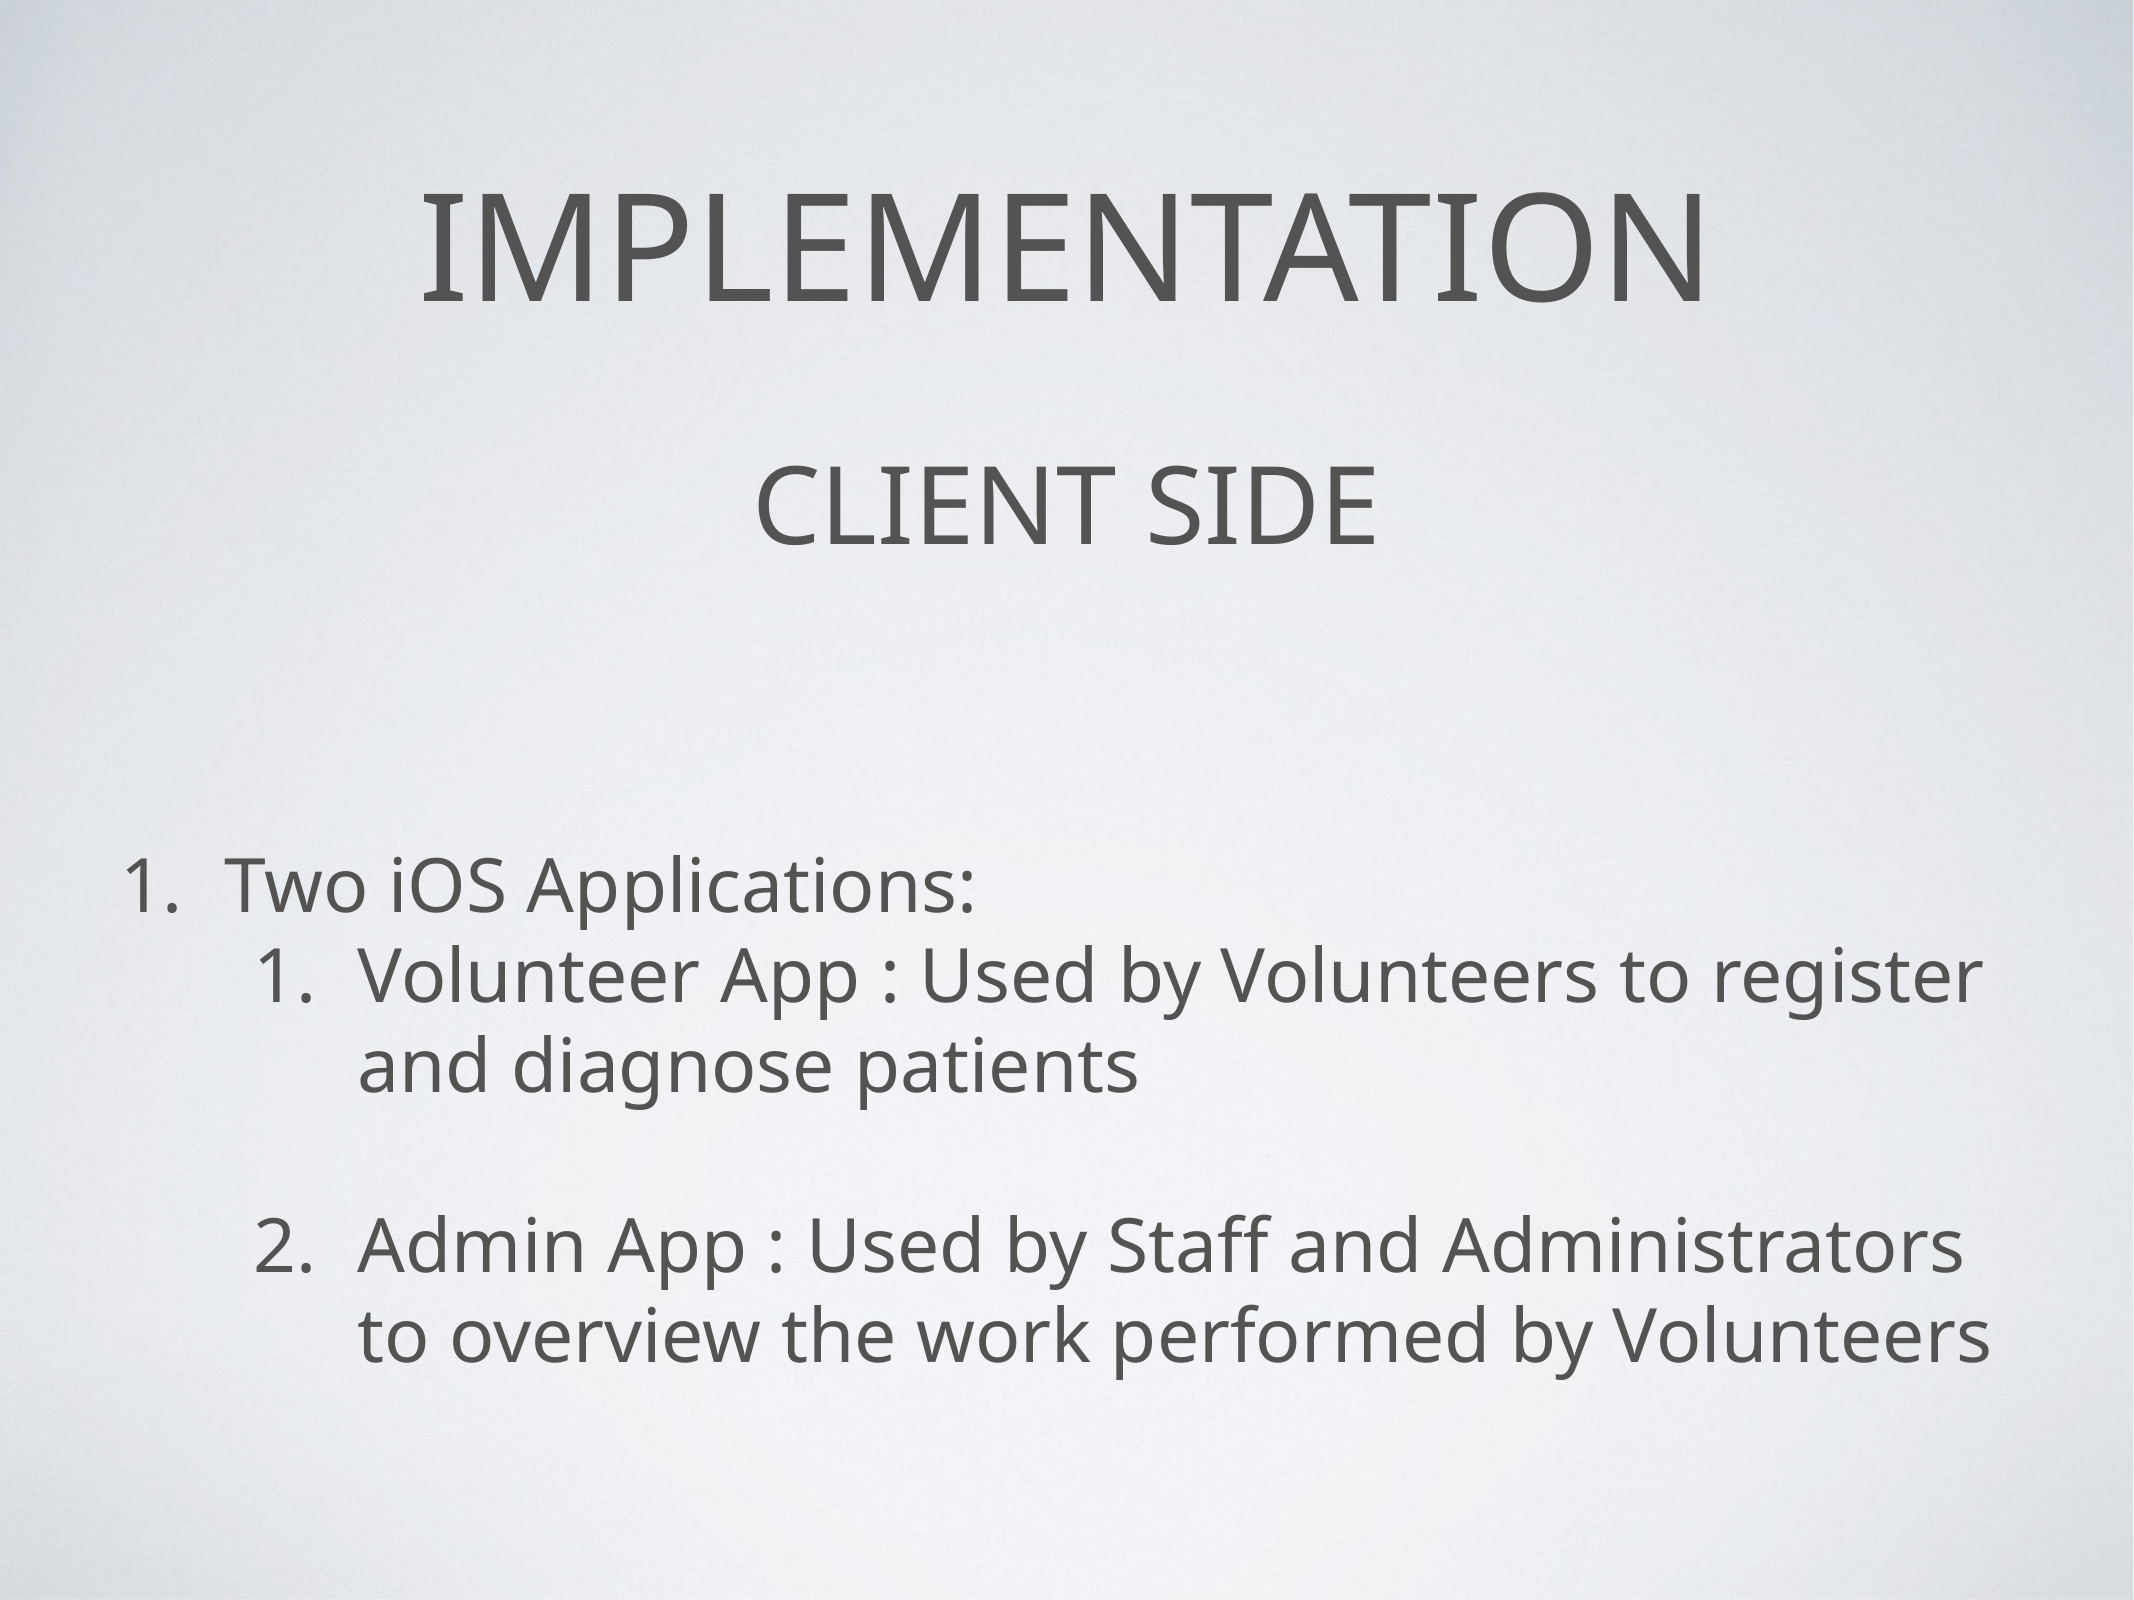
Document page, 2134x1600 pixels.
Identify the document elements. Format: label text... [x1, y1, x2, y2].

title Implementation [57, 41, 2076, 443]
text_box Client SIDE [58, 391, 2075, 612]
picture [0, 0, 2134, 1600]
text_box Two iOS Applications: Volunteer App : Used by Volunteers to register and diagnose patients Admin App : Used by Staff and Administrators to overview the work performed by Volunteers [111, 739, 2022, 1386]
